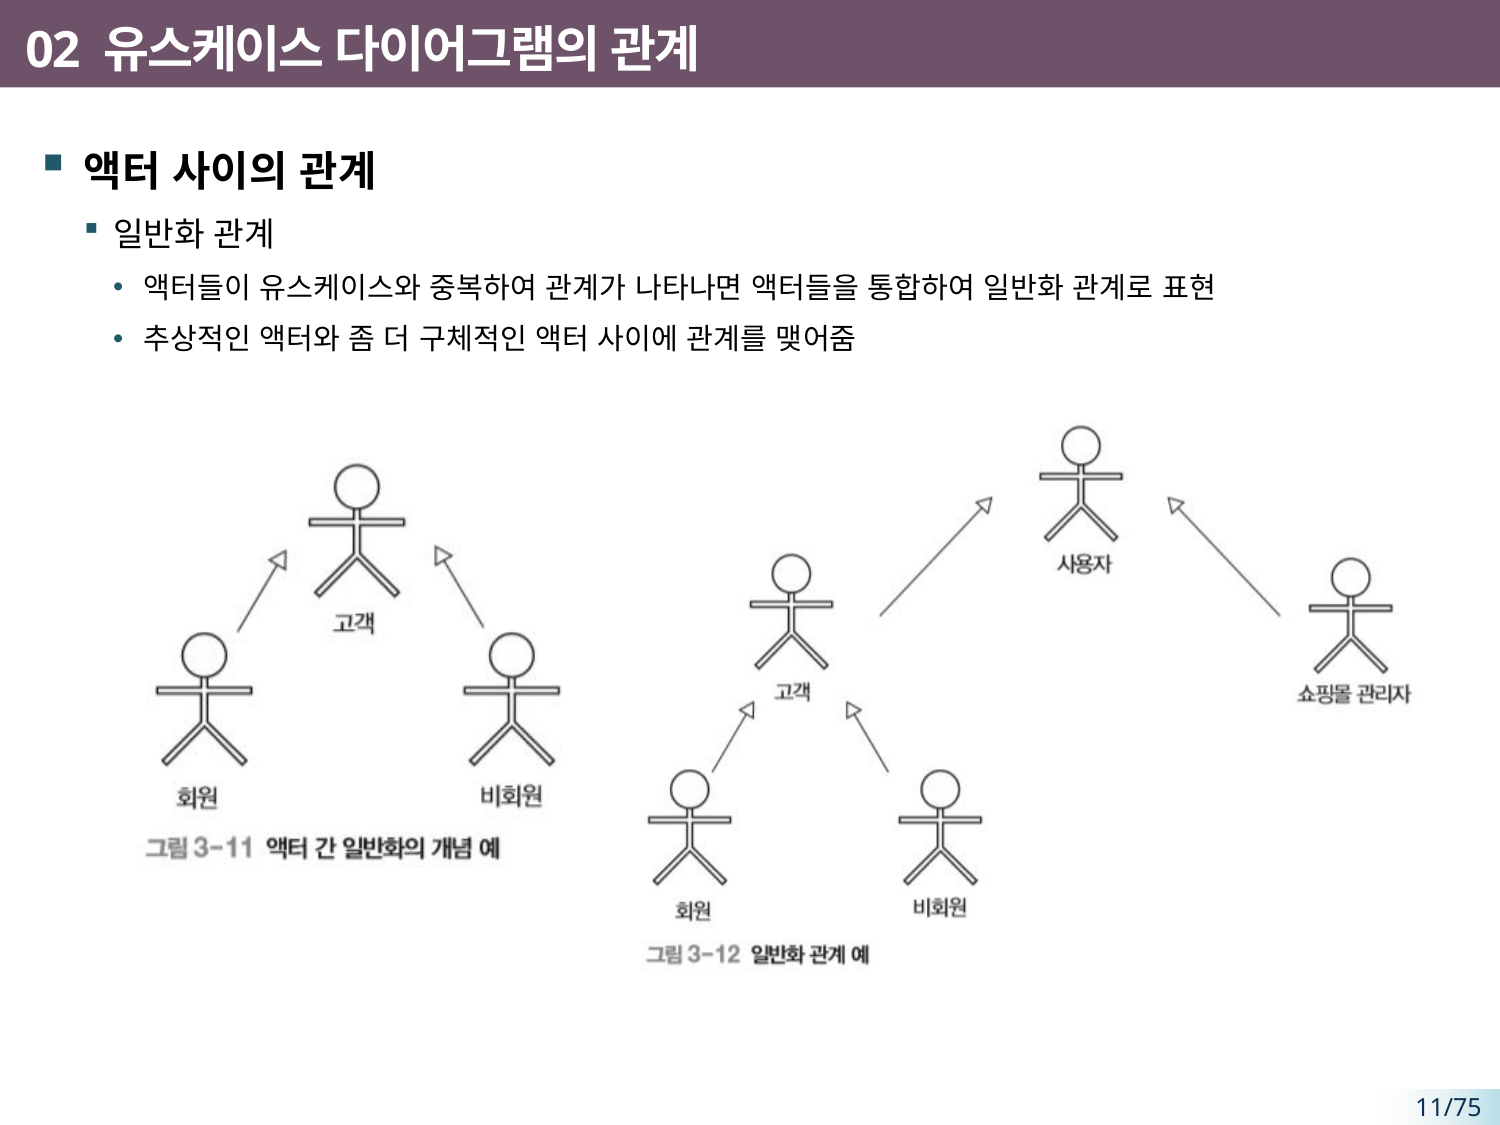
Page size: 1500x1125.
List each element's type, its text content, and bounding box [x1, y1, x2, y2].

picture [135, 455, 571, 876]
title 02 유스케이스 다이어그램의 관계 [10, 8, 1495, 87]
list 액터 사이의 관계 일반화 관계 액터들이 유스케이스와 중복하여 관계가 나타나면 액터들을 통합하여 일반화 관계로 표현 추상적인 액터와 좀 더 구체적인 액터 사이에 관계를 맺어줌 [10, 126, 1481, 1057]
picture [631, 420, 1424, 978]
